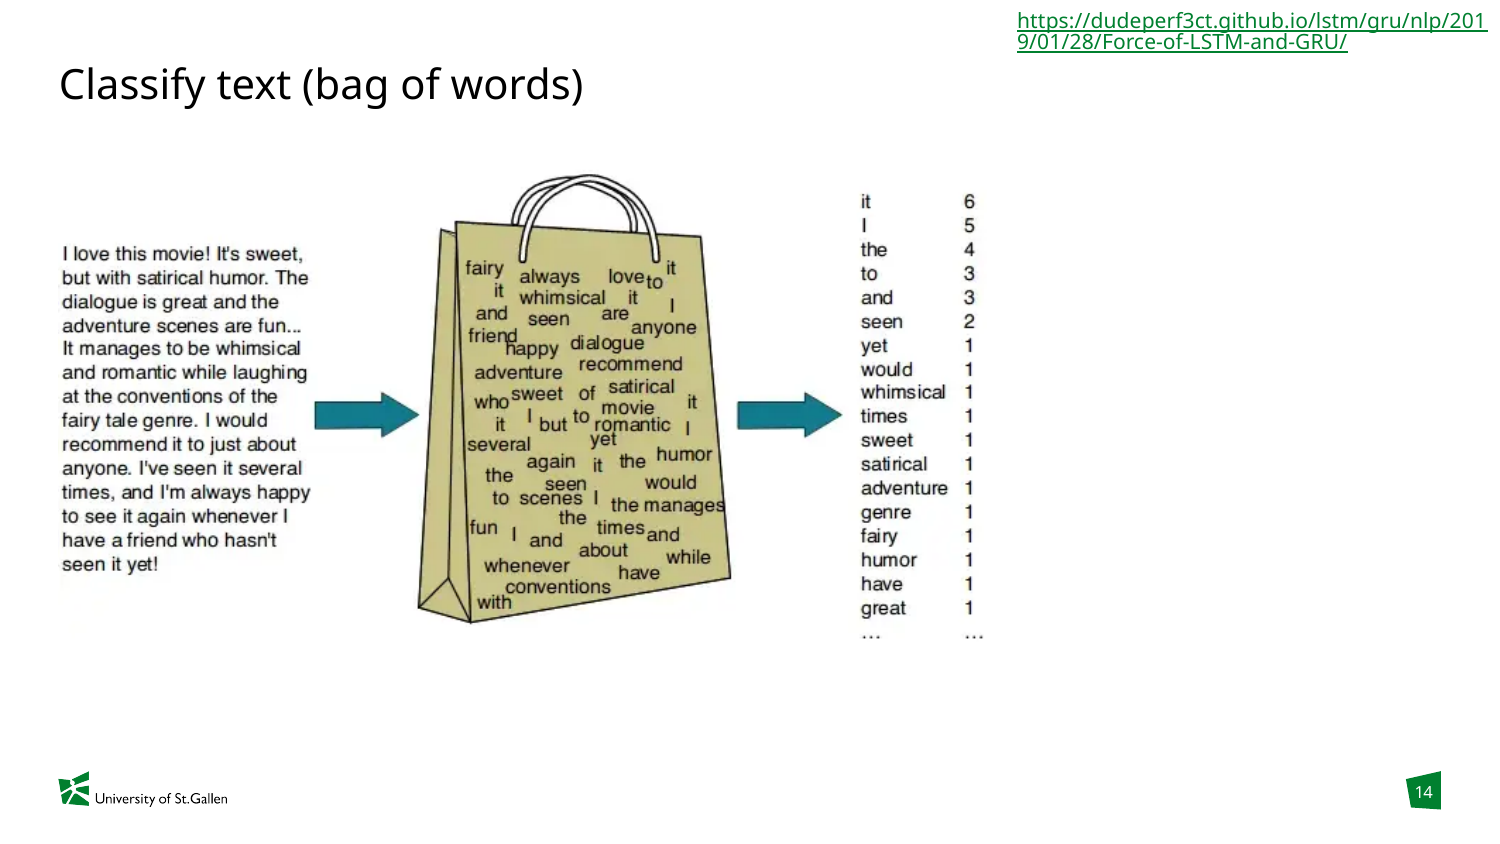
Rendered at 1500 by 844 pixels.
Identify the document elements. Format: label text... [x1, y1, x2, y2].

title Classify text (bag of words) [58, 63, 1477, 111]
slide_number 14 [1406, 782, 1442, 827]
text_box https://dudeperf3ct.github.io/lstm/gru/nlp/2019/01/28/Force-of-LSTM-and-GRU/ [1002, 0, 1500, 69]
picture [58, 159, 991, 695]
picture [58, 771, 227, 807]
